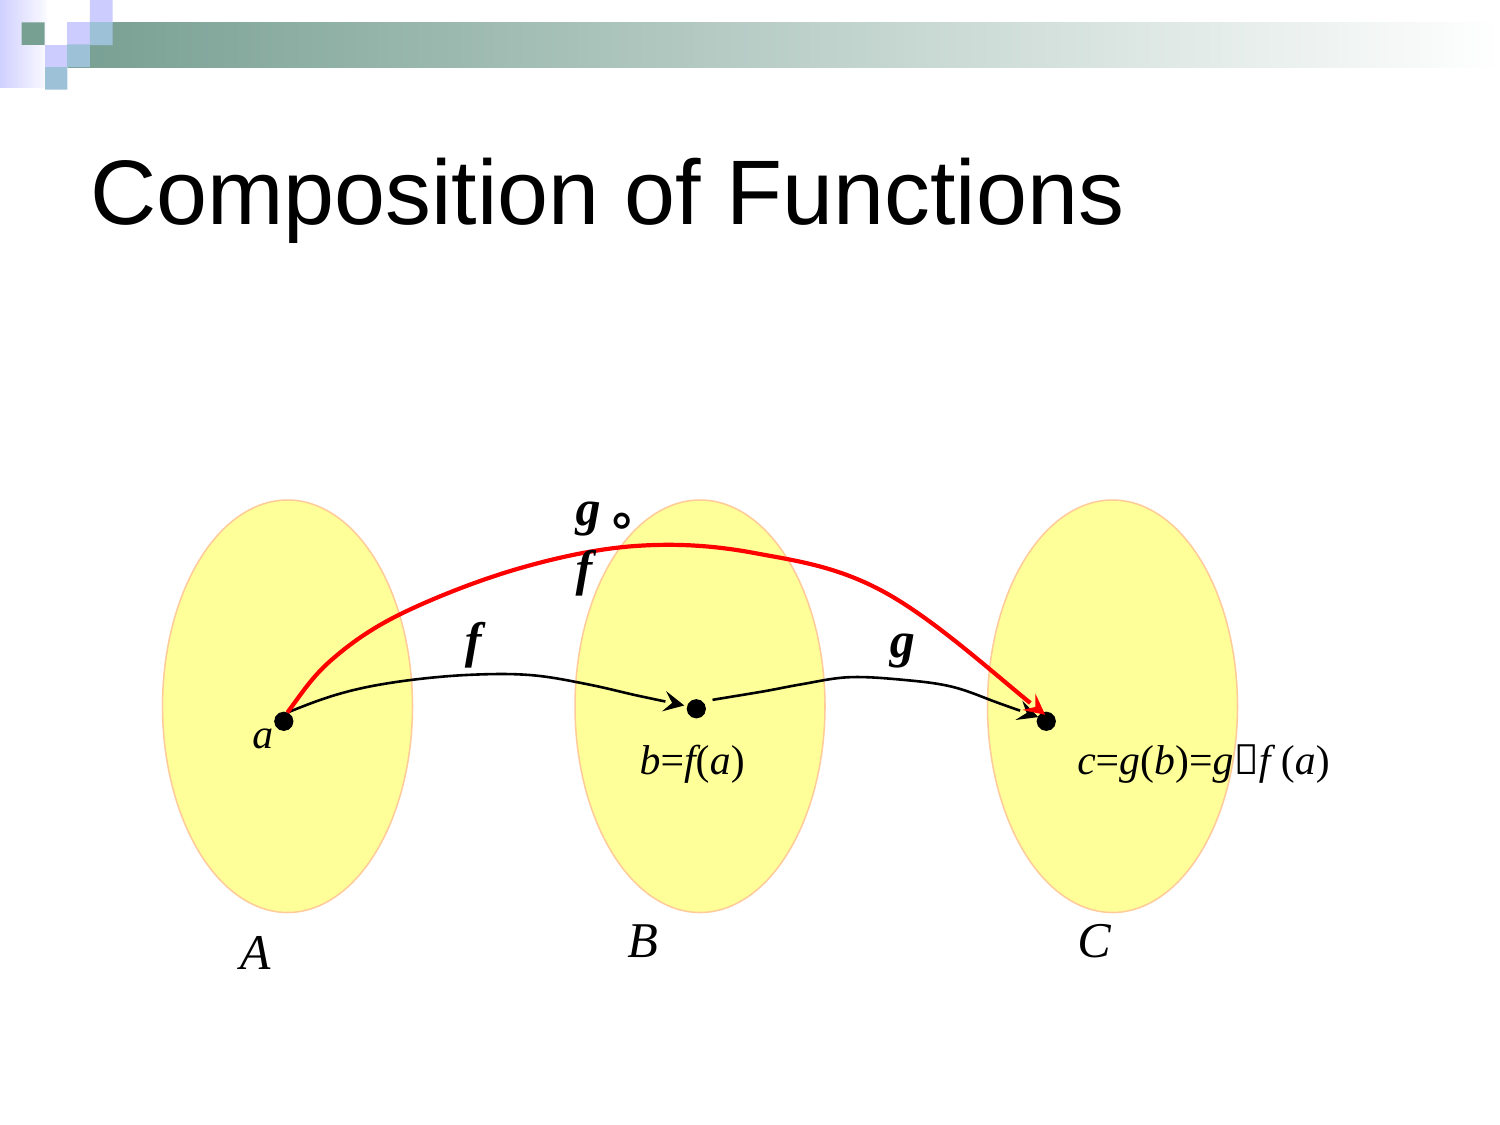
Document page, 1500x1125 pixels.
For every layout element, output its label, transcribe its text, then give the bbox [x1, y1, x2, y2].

text_box c=g(b)=gf (a) [1062, 725, 1350, 790]
text_box [1037, 712, 1056, 731]
text_box [287, 545, 1046, 715]
text_box g [899, 599, 963, 646]
text_box [162, 500, 413, 912]
text_box C [1062, 899, 1175, 975]
text_box b=f(a) [624, 725, 850, 790]
title Composition of Functions [74, 74, 1426, 301]
text_box B [612, 899, 800, 975]
text_box [575, 714, 825, 899]
text_box g。f [560, 467, 692, 603]
text_box a [237, 699, 300, 765]
text_box [689, 714, 704, 718]
text_box A [224, 912, 300, 988]
text_box [987, 500, 1238, 899]
text_box [692, 500, 787, 558]
text_box [998, 715, 1039, 721]
